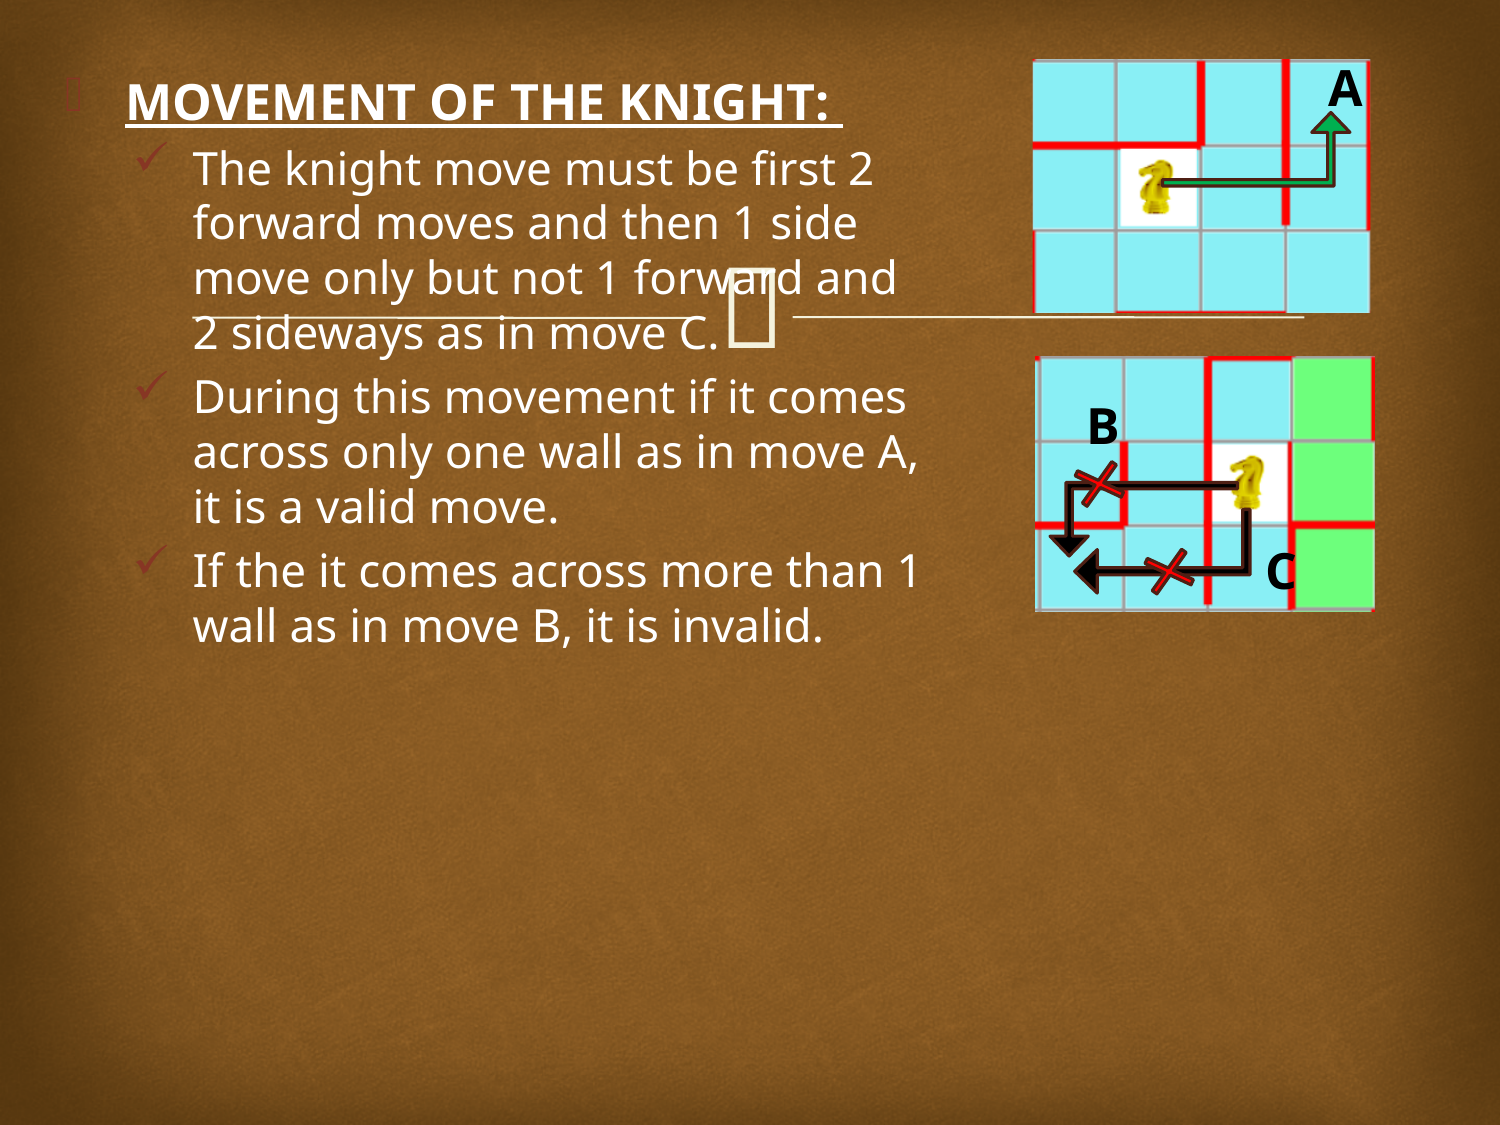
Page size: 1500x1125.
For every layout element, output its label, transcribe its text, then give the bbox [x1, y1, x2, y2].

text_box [1034, 355, 1376, 612]
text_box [1032, 48, 1371, 313]
list MOVEMENT OF THE KNIGHT: The knight move must be first 2 forward moves and then 1 side move only but not 1 forward and 2 sideways as in move C. During this movement if it comes across only one wall as in move A, it is a valid move. If the it comes across more than 1 wall as in move B, it is invalid. [50, 62, 948, 699]
